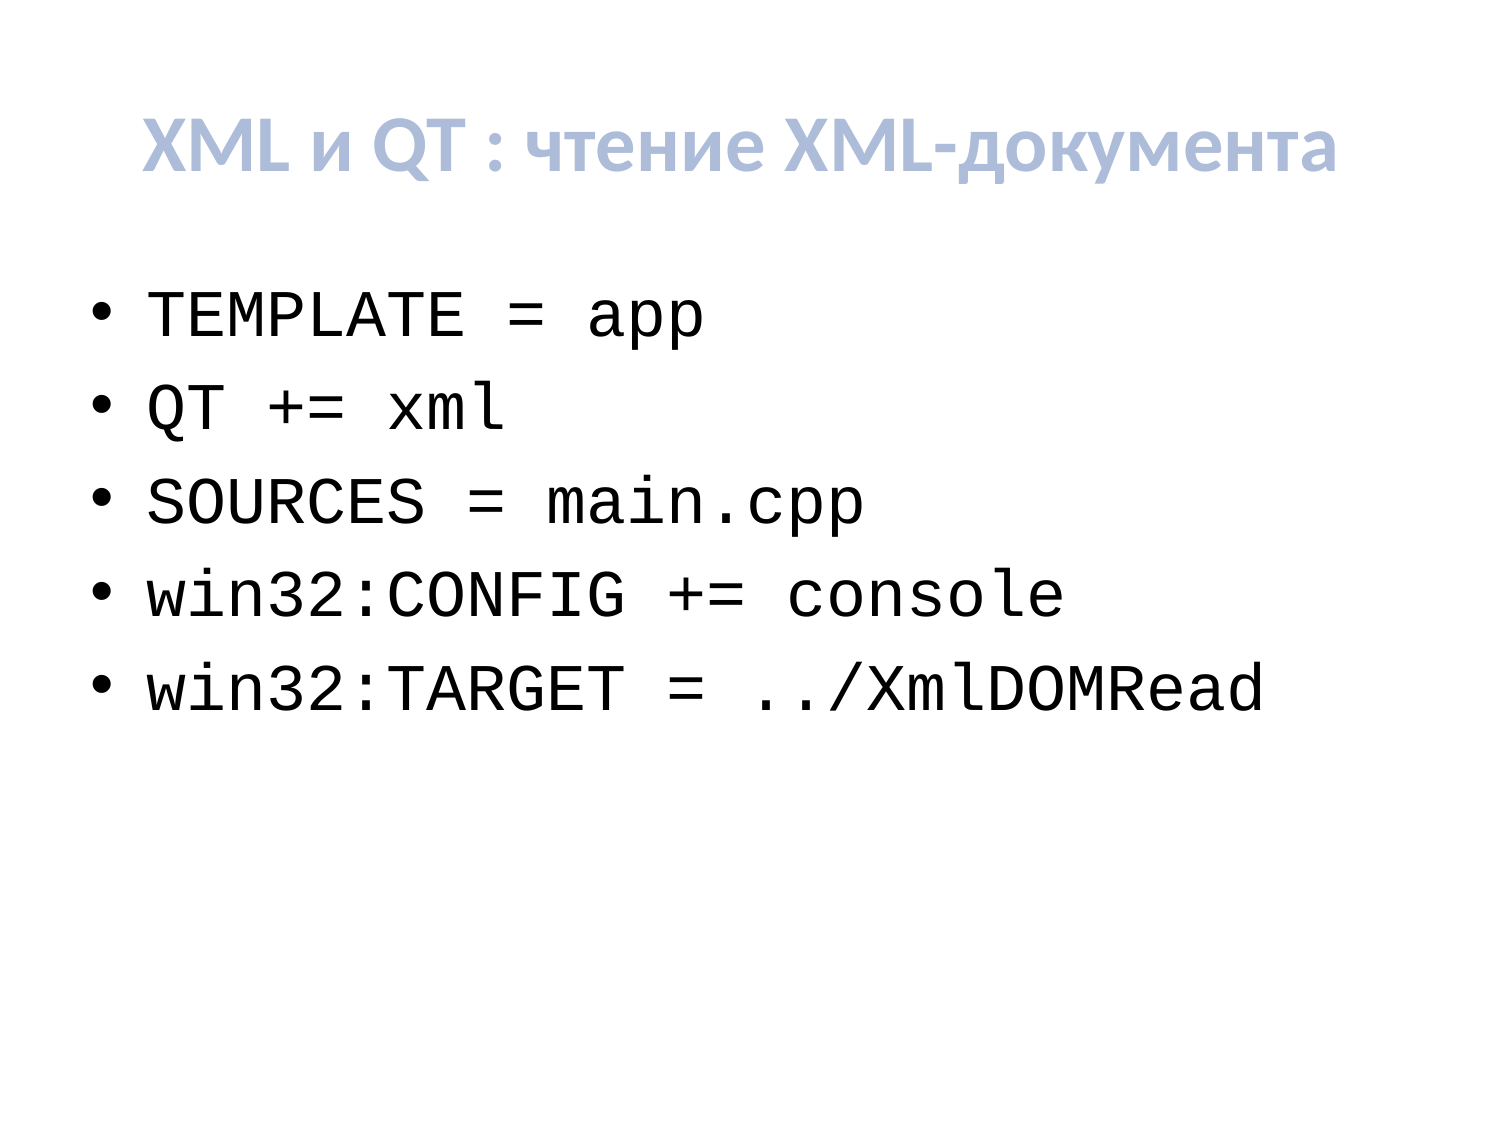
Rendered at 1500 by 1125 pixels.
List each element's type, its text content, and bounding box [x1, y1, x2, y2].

title XML и QT : чтение XML-документа [75, 45, 1425, 233]
list TEMPLATE = app QT += xml SOURCES = main.cpp win32:CONFIG += console win32:TARGET = ../XmlDOMRead [75, 262, 1425, 1005]
